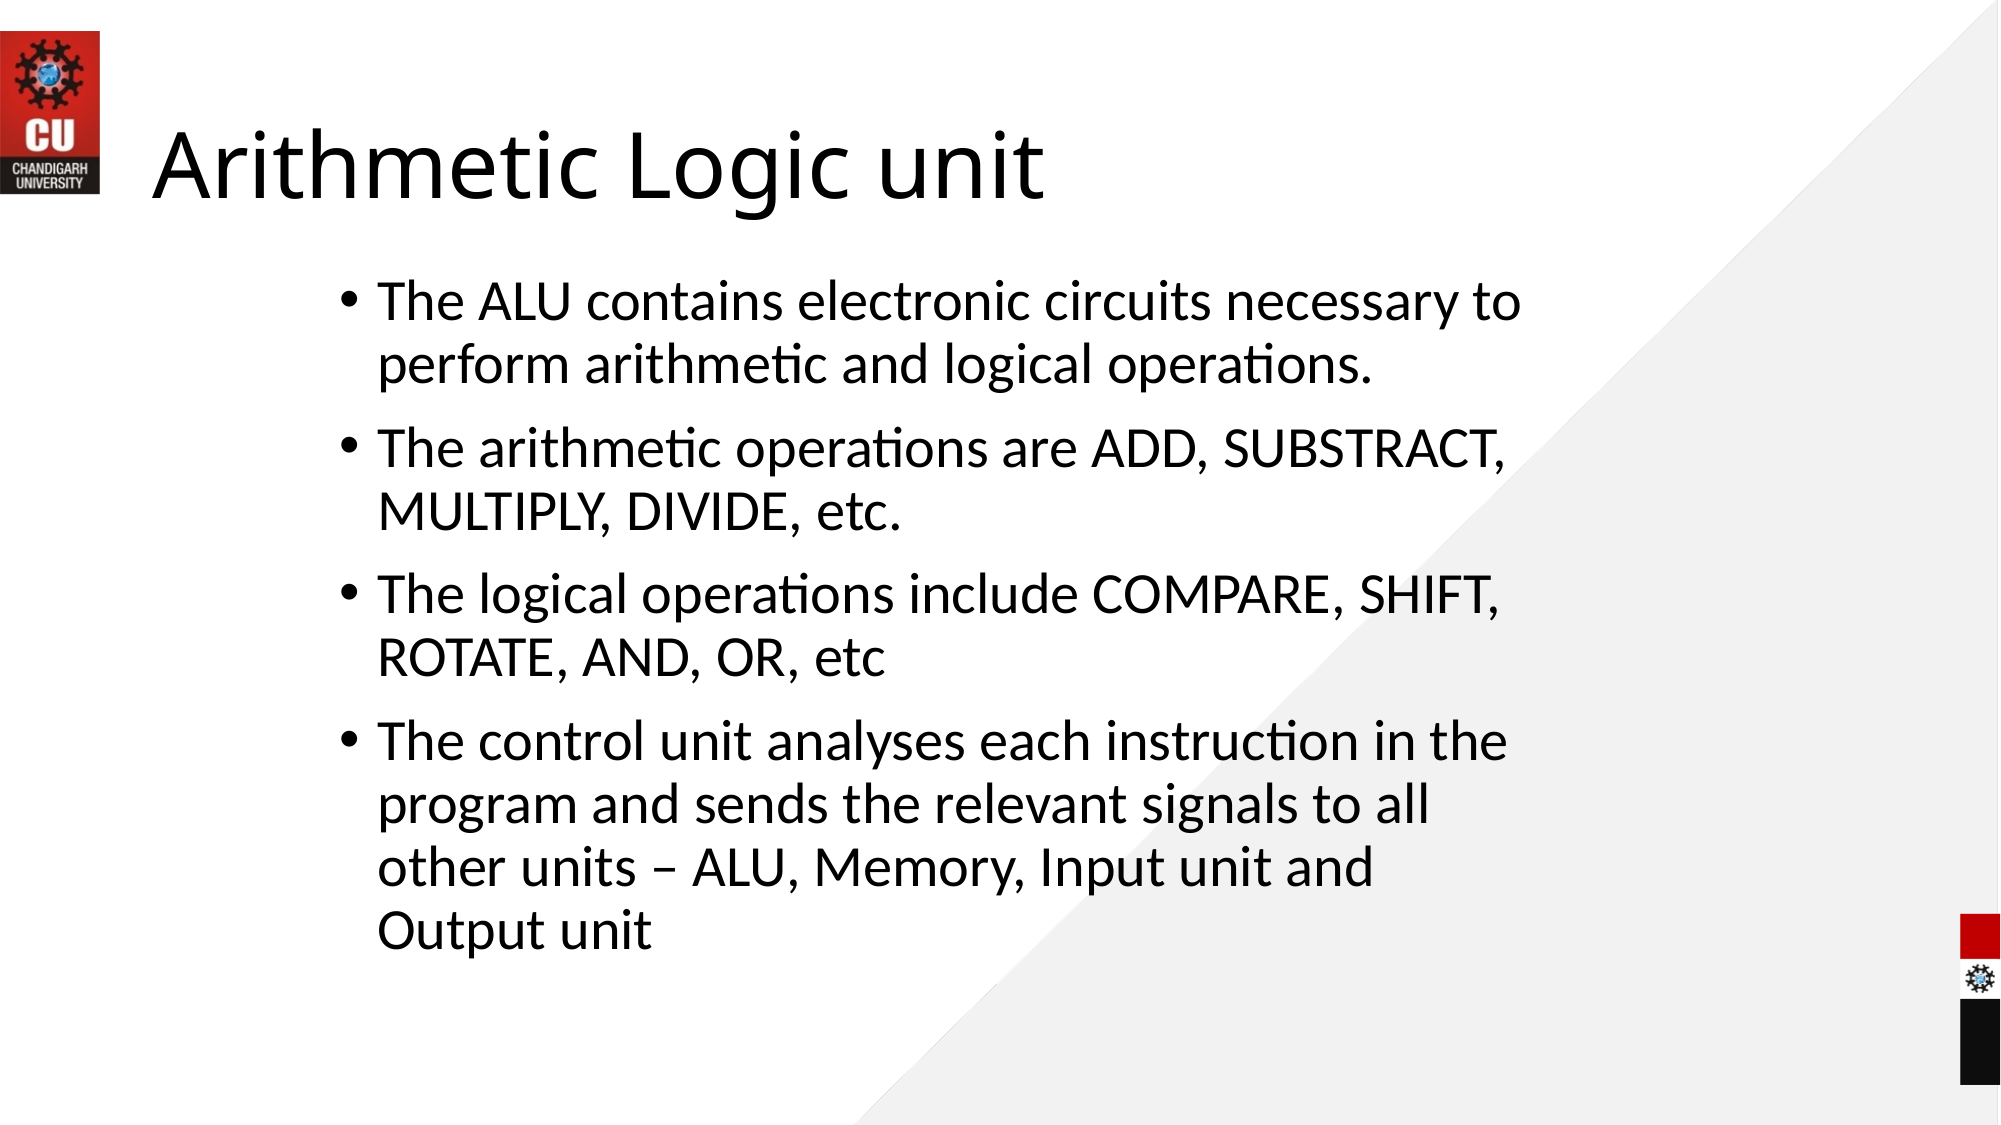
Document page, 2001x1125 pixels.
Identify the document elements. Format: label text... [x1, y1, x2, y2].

title Arithmetic Logic unit [137, 59, 1863, 278]
list The ALU contains electronic circuits necessary to perform arithmetic and logical operations. The arithmetic operations are ADD, SUBSTRACT, MULTIPLY, DIVIDE, etc. The logical operations include COMPARE, SHIFT, ROTATE, AND, OR, etc The control unit analyses each instruction in the program and sends the relevant signals to all other units – ALU, Memory, Input unit and Output unit [324, 262, 1550, 1062]
picture [0, 0, 2001, 1125]
